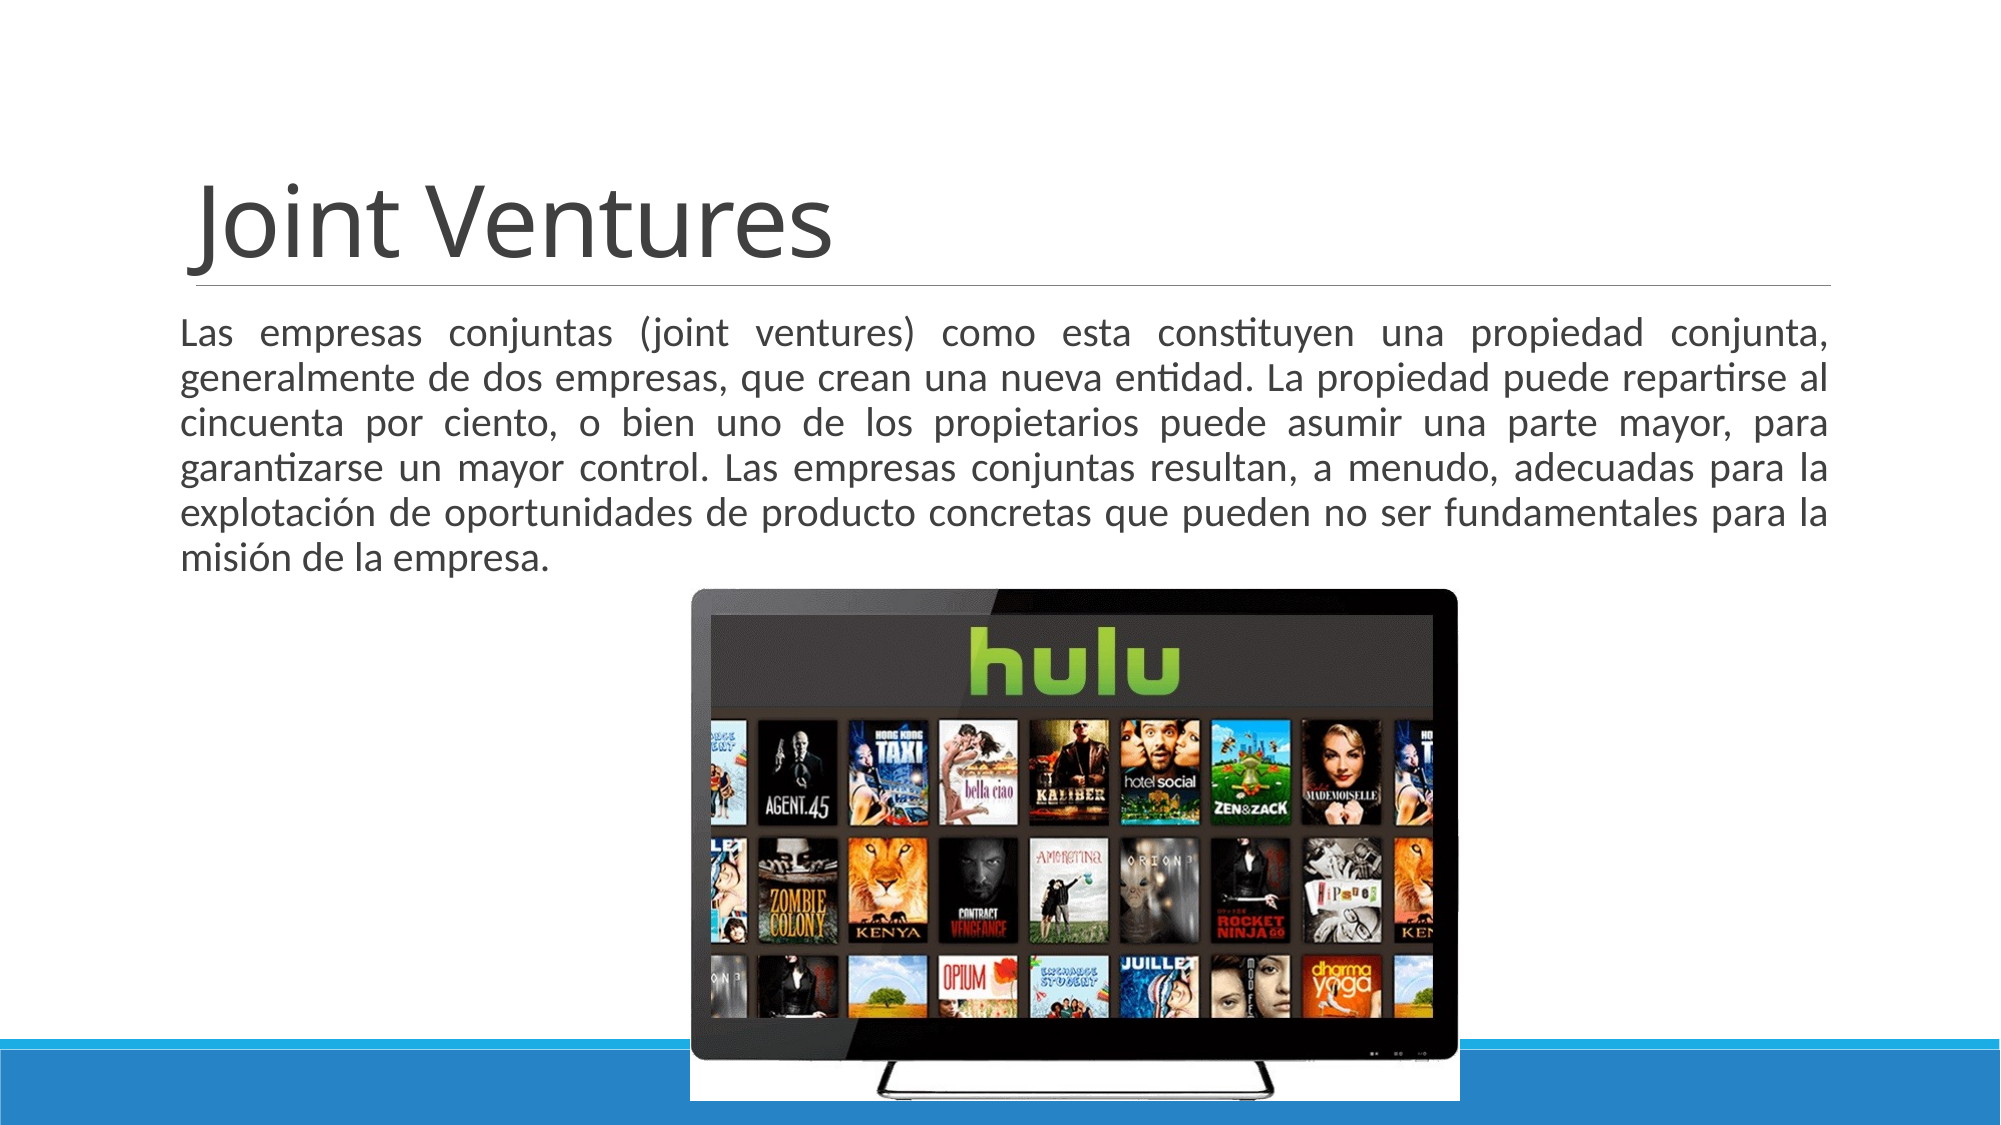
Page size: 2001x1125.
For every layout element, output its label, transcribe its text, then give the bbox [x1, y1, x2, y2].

list Las empresas conjuntas (joint ventures) como esta constituyen una propiedad conjunta, generalmente de dos empresas, que crean una nueva entidad. La propiedad puede repartirse al cincuenta por ciento, o bien uno de los propietarios puede asumir una parte mayor, para garantizarse un mayor control. Las empresas conjuntas resultan, a menudo, adecuadas para la explotación de oportunidades de producto concretas que pueden no ser fundamentales para la misión de la empresa. [180, 302, 1830, 963]
title Joint Ventures [180, 47, 1830, 285]
picture [689, 587, 1460, 1102]
